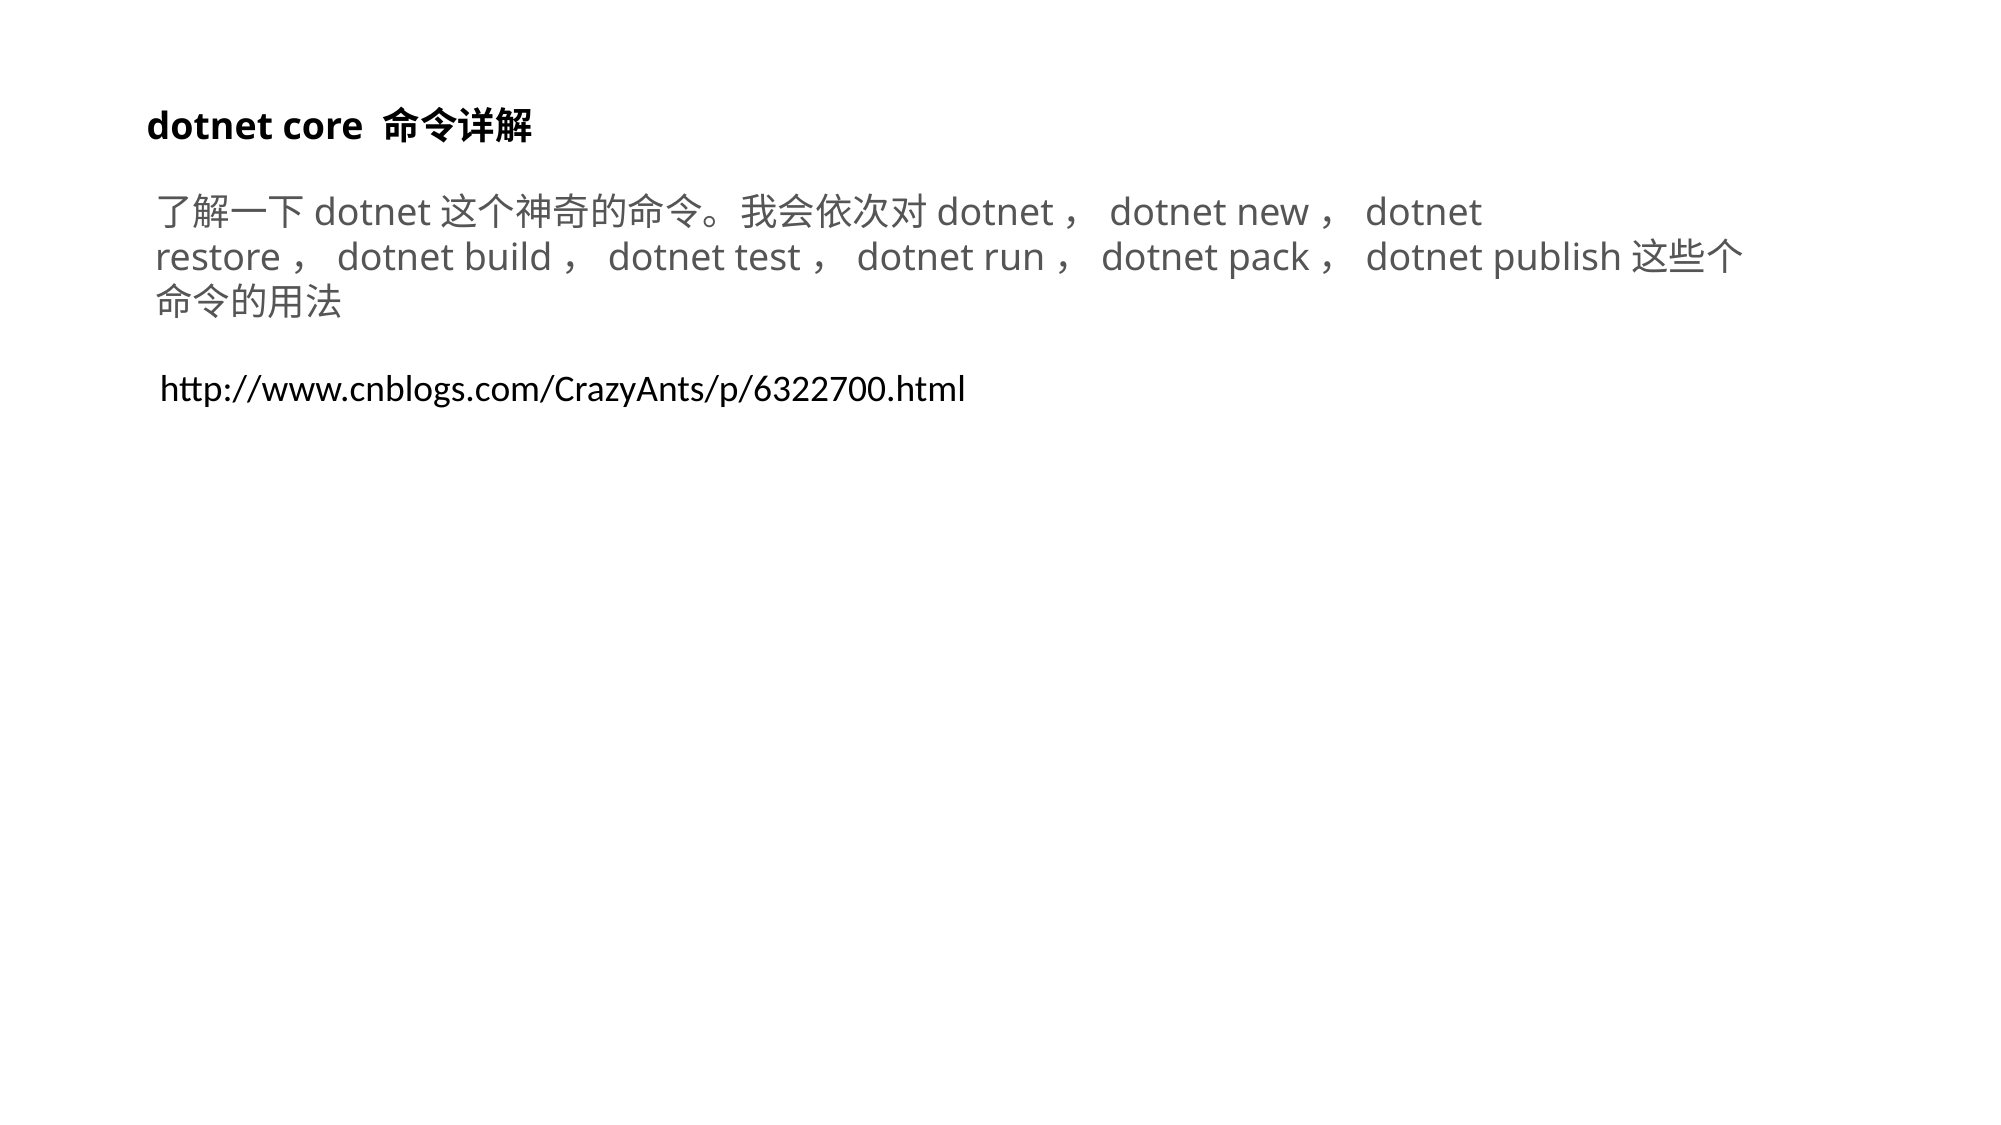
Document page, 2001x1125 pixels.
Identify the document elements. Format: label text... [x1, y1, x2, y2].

text_box dotnet core 命令详解 [122, 94, 548, 155]
text_box 了解一下dotnet这个神奇的命令。我会依次对dotnet，dotnet new，dotnet restore，dotnet build，dotnet test，dotnet run，dotnet pack，dotnet publish这些个命令的用法 [140, 180, 1786, 375]
text_box http://www.cnblogs.com/CrazyAnts/p/6322700.html [145, 356, 982, 417]
